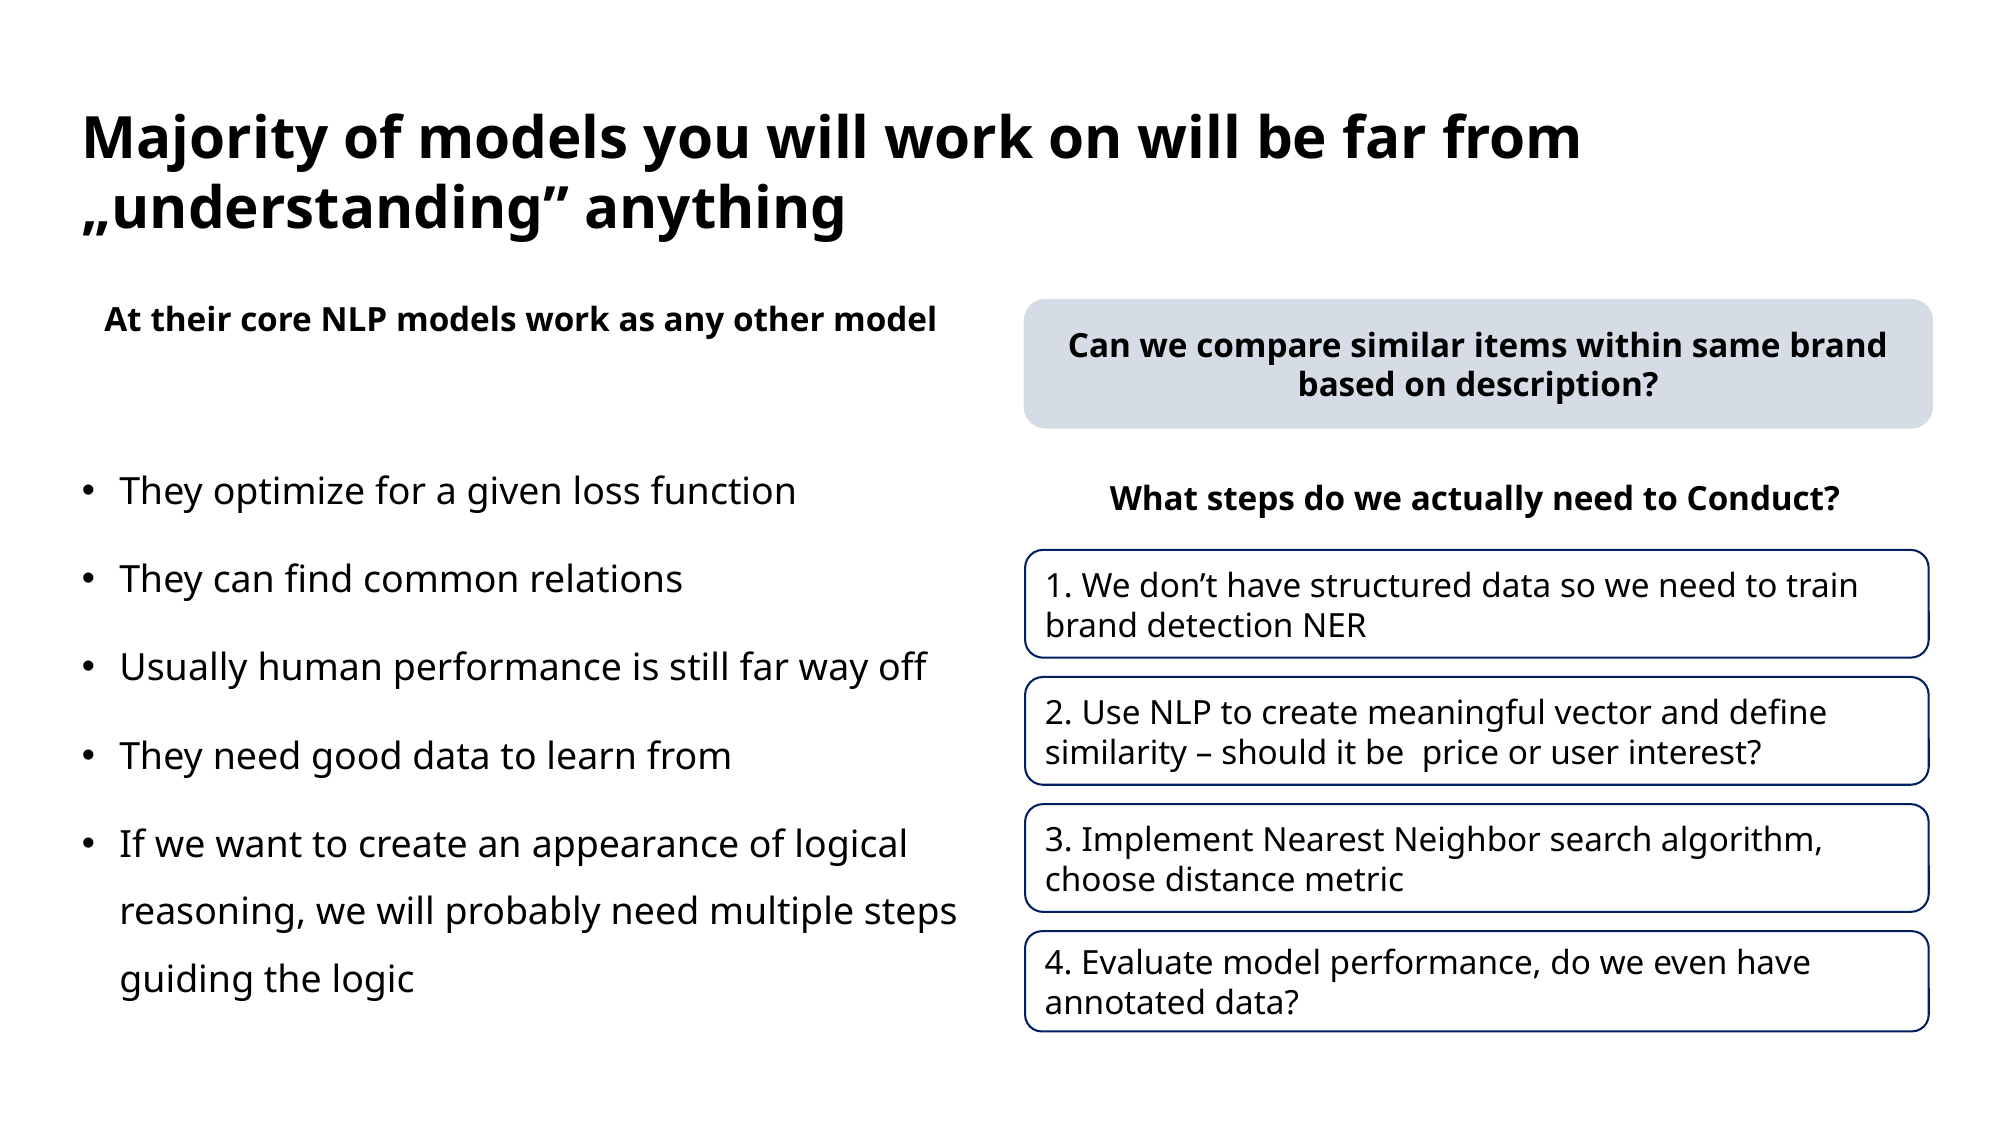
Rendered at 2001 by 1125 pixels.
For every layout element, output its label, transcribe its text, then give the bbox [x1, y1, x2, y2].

text_box 4. Evaluate model performance, do we even have annotated data? [1024, 930, 1930, 1033]
text_box At their core NLP models work as any other model [66, 291, 977, 346]
text_box Majority of models you will work on will be far from „understanding” anything [66, 92, 1933, 248]
text_box Can we compare similar items within same brand based on description? [1022, 297, 1935, 430]
text_box 1. We don’t have structured data so we need to train brand detection NER [1024, 548, 1930, 659]
text_box 3. Implement Nearest Neighbor search algorithm, choose distance metric [1024, 803, 1930, 913]
text_box What steps do we actually need to Conduct? [1023, 469, 1928, 524]
text_box They optimize for a given loss function They can find common relations Usually human performance is still far way off They need good data to learn from If we want to create an appearance of logical reasoning, we will probably need multiple steps guiding the logic [66, 436, 977, 1049]
text_box 2. Use NLP to create meaningful vector and define similarity – should it be price or user interest? [1024, 675, 1930, 786]
